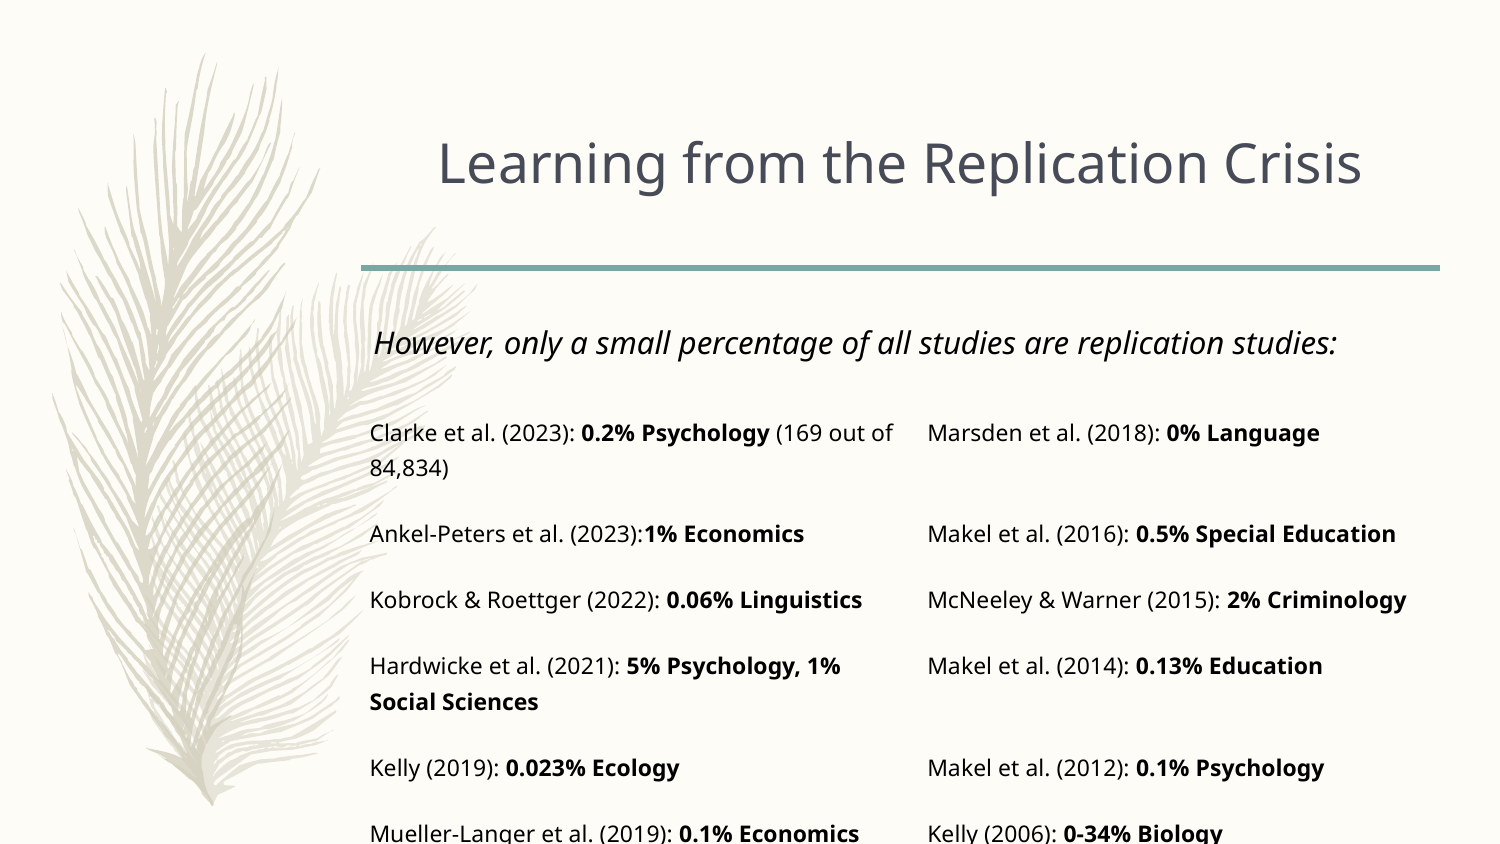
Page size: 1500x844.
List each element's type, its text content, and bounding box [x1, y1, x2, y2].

table_cell Kobrock & Roettger (2022): 0.06% Linguistics [355, 565, 912, 630]
table_cell Makel et al. (2014): 0.13% Education [912, 630, 1492, 732]
table_cell Makel et al. (2016): 0.5% Special Education [912, 499, 1492, 565]
table_cell Hardwicke et al. (2021): 5% Psychology, 1% Social Sciences [355, 630, 912, 732]
table_cell Kelly (2019): 0.023% Ecology [355, 732, 912, 798]
table_header Clarke et al. (2023): 0.2% Psychology (169 out of 84,834) [355, 397, 912, 499]
table_cell McNeeley & Warner (2015): 2% Criminology [912, 565, 1492, 630]
table_cell Ankel-Peters et al. (2023):1% Economics [355, 499, 912, 565]
list However, only a small percentage of all studies are replication studies: [362, 261, 1442, 369]
table_cell Mueller-Langer et al. (2019): 0.1% Economics [355, 798, 912, 844]
text_box Learning from the Replication Crisis [362, 118, 1440, 262]
table_cell Kelly (2006): 0-34% Biology [912, 798, 1492, 844]
table_header Marsden et al. (2018): 0% Language [912, 397, 1492, 499]
table_cell Makel et al. (2012): 0.1% Psychology [912, 732, 1492, 798]
